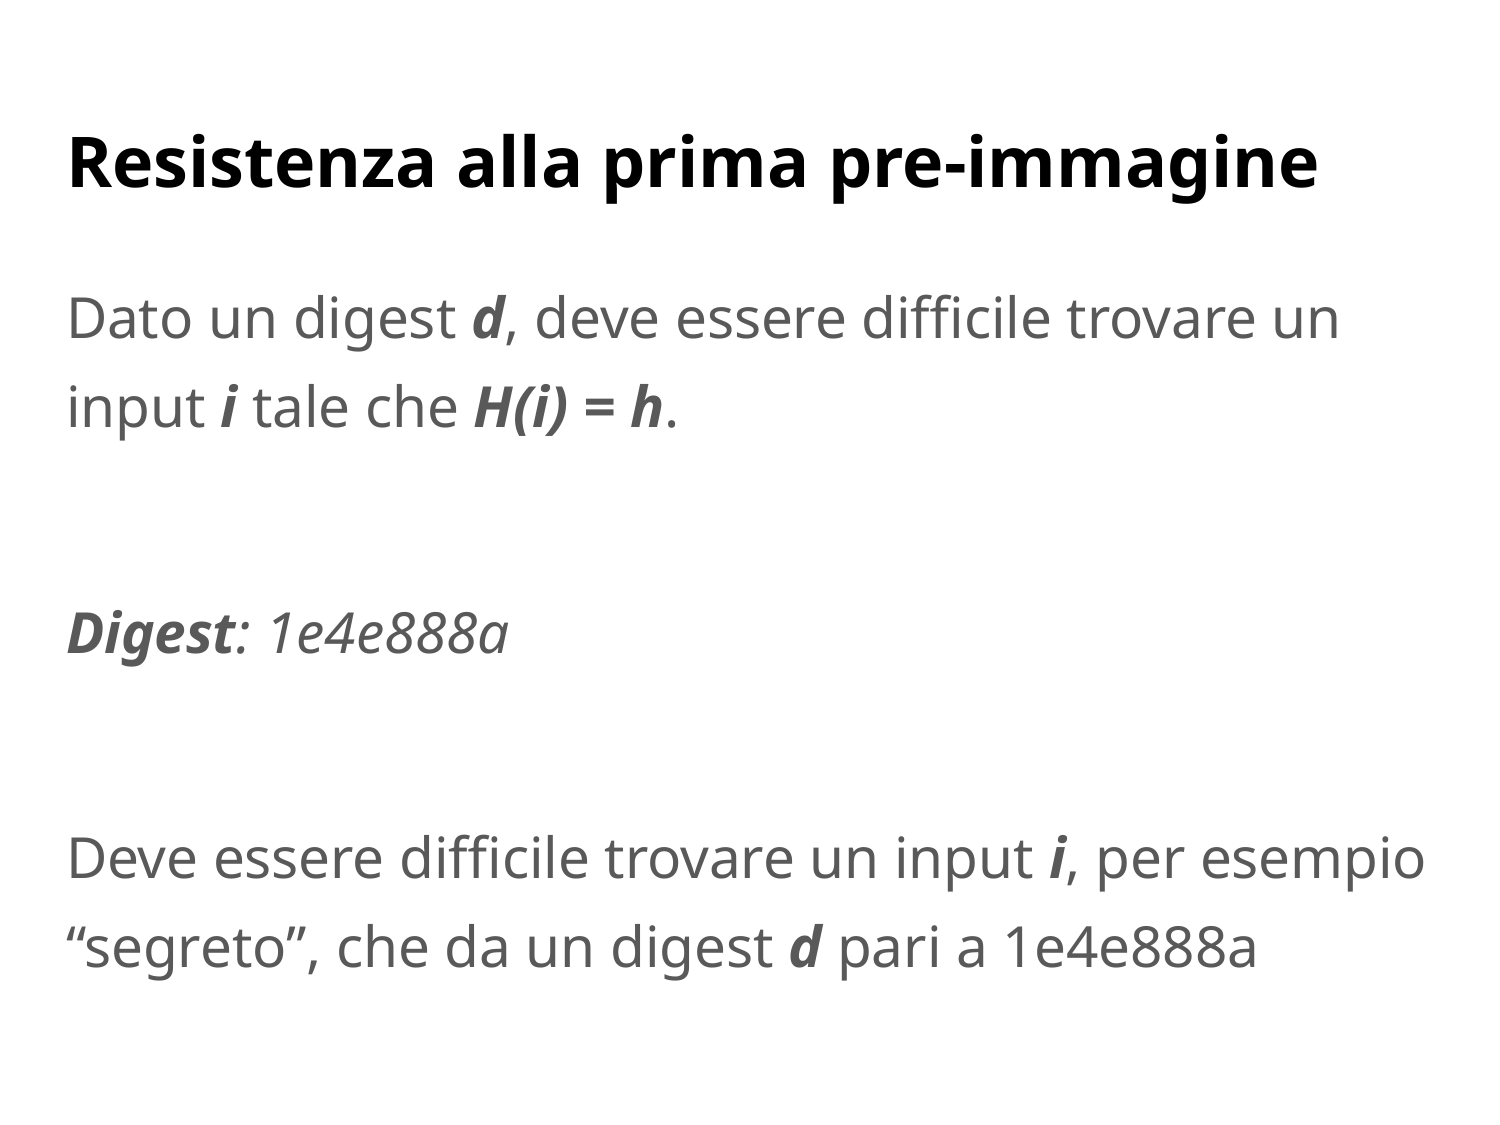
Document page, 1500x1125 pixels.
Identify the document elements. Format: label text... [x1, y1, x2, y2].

list Dato un digest d, deve essere difficile trovare un input i tale che H(i) = h. Digest: 1e4e888a Deve essere difficile trovare un input i, per esempio “segreto”, che da un digest d pari a 1e4e888a [51, 252, 1449, 1078]
title Resistenza alla prima pre-immagine [51, 97, 1449, 223]
